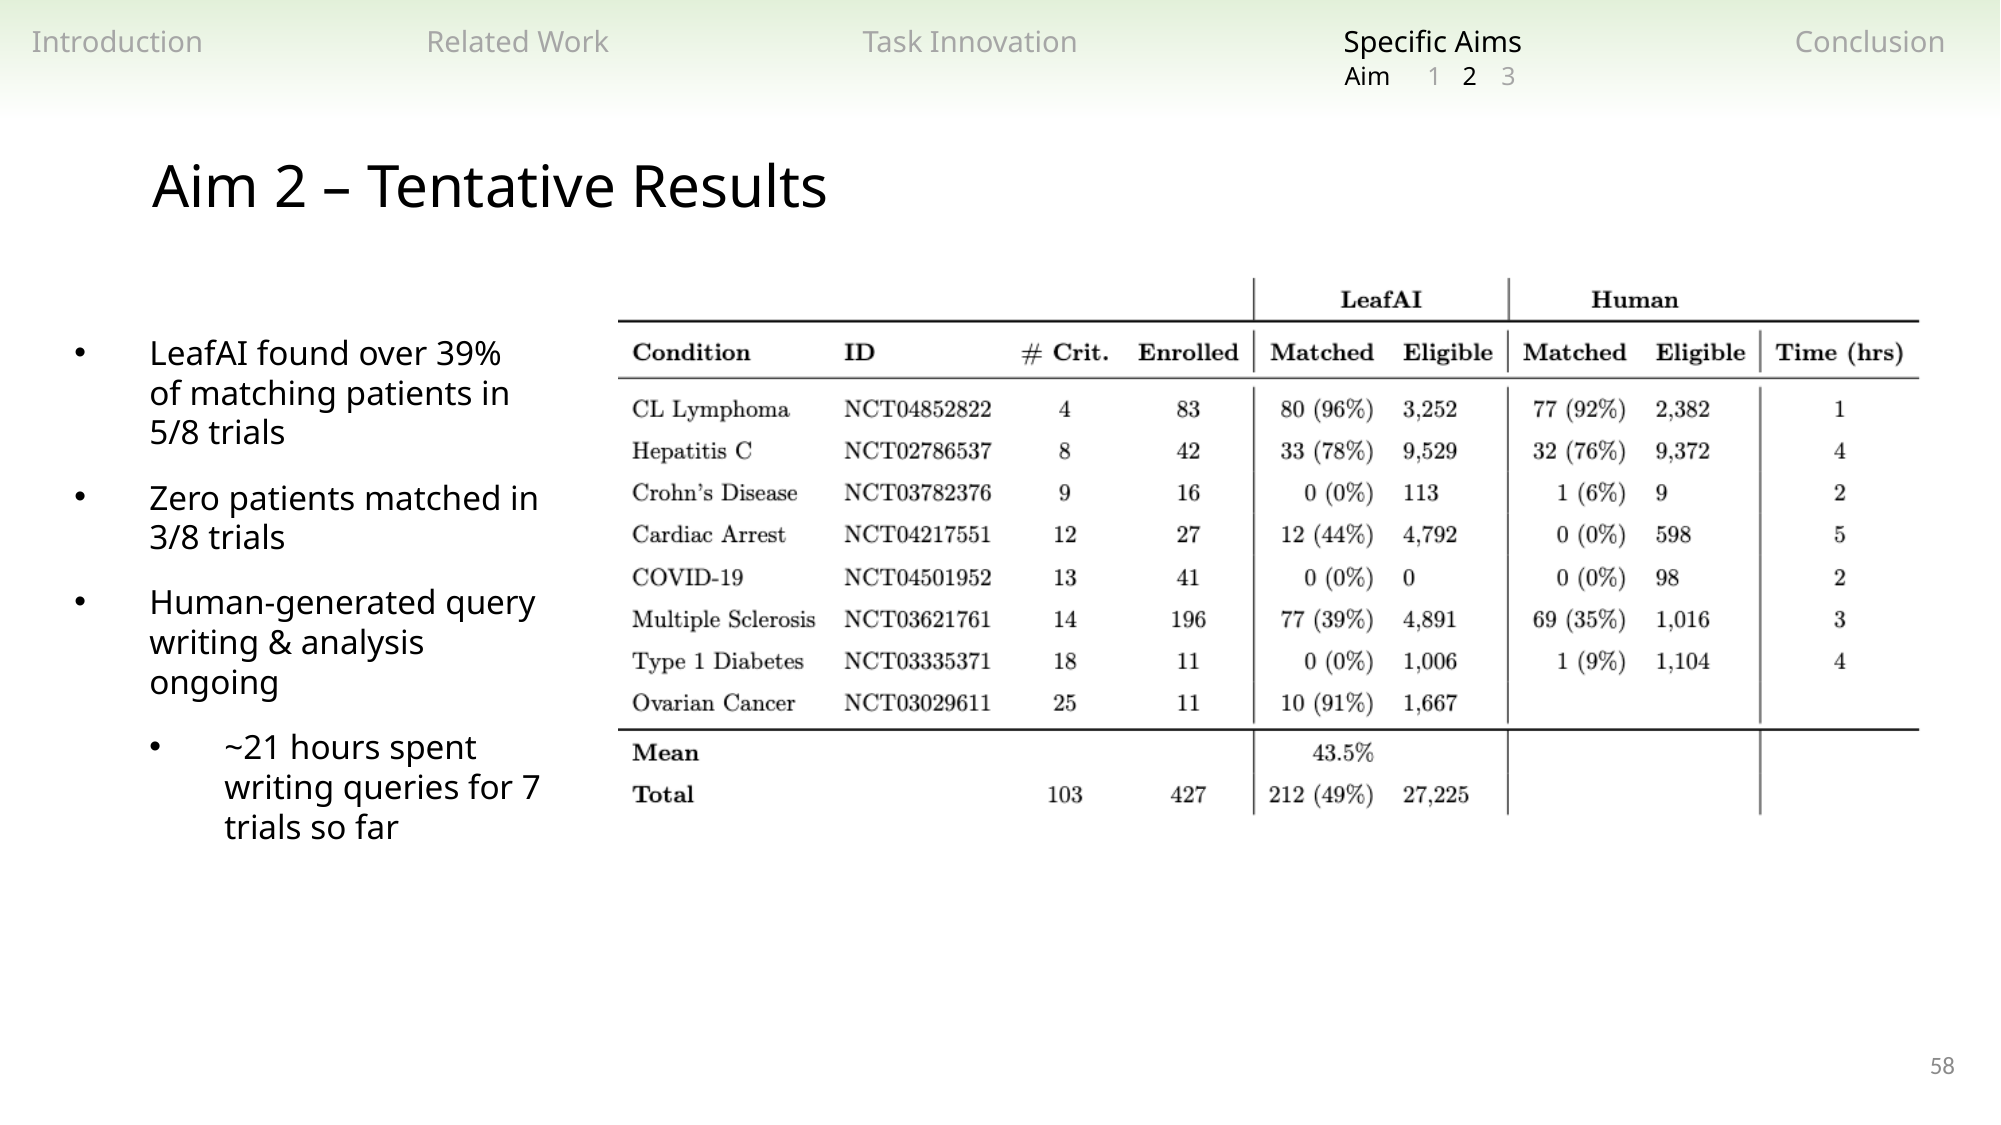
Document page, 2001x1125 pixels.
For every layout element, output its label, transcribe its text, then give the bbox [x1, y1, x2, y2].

text_box Aim 2 – Tentative Results [137, 141, 944, 227]
picture [618, 262, 1926, 820]
slide_number 58 [1520, 1035, 1971, 1096]
text_box LeafAI found over 39% of matching patients in 5/8 trials Zero patients matched in 3/8 trials Human-generated query writing & analysis ongoing ~21 hours spent writing queries for 7 trials so far [59, 324, 557, 854]
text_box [24, 15, 1958, 99]
